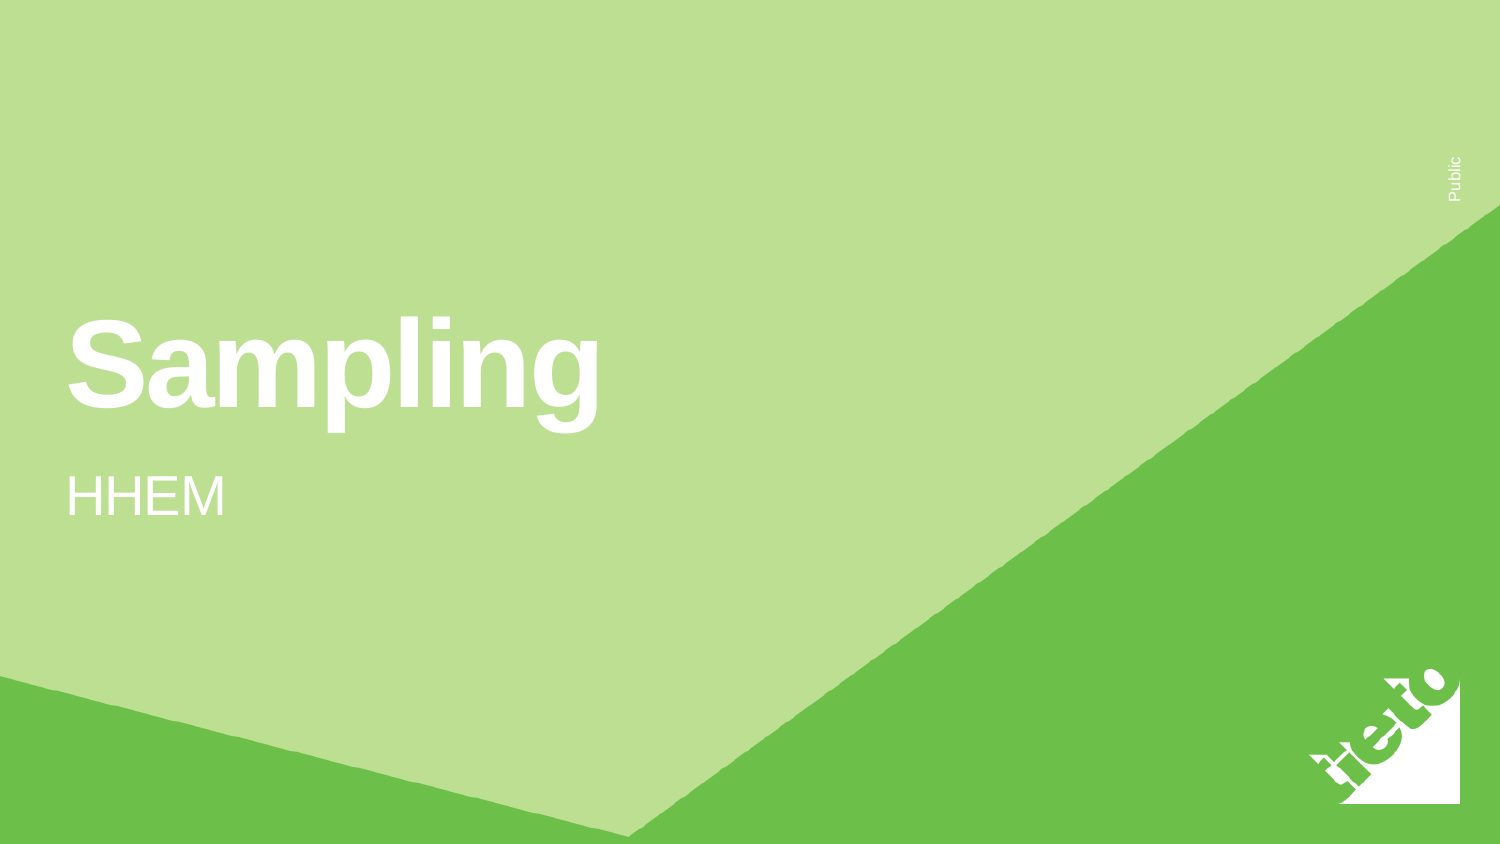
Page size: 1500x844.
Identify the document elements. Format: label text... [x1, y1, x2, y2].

picture [0, 0, 1500, 844]
subtitle HHEM [64, 458, 973, 588]
title Sampling [64, 170, 1267, 434]
